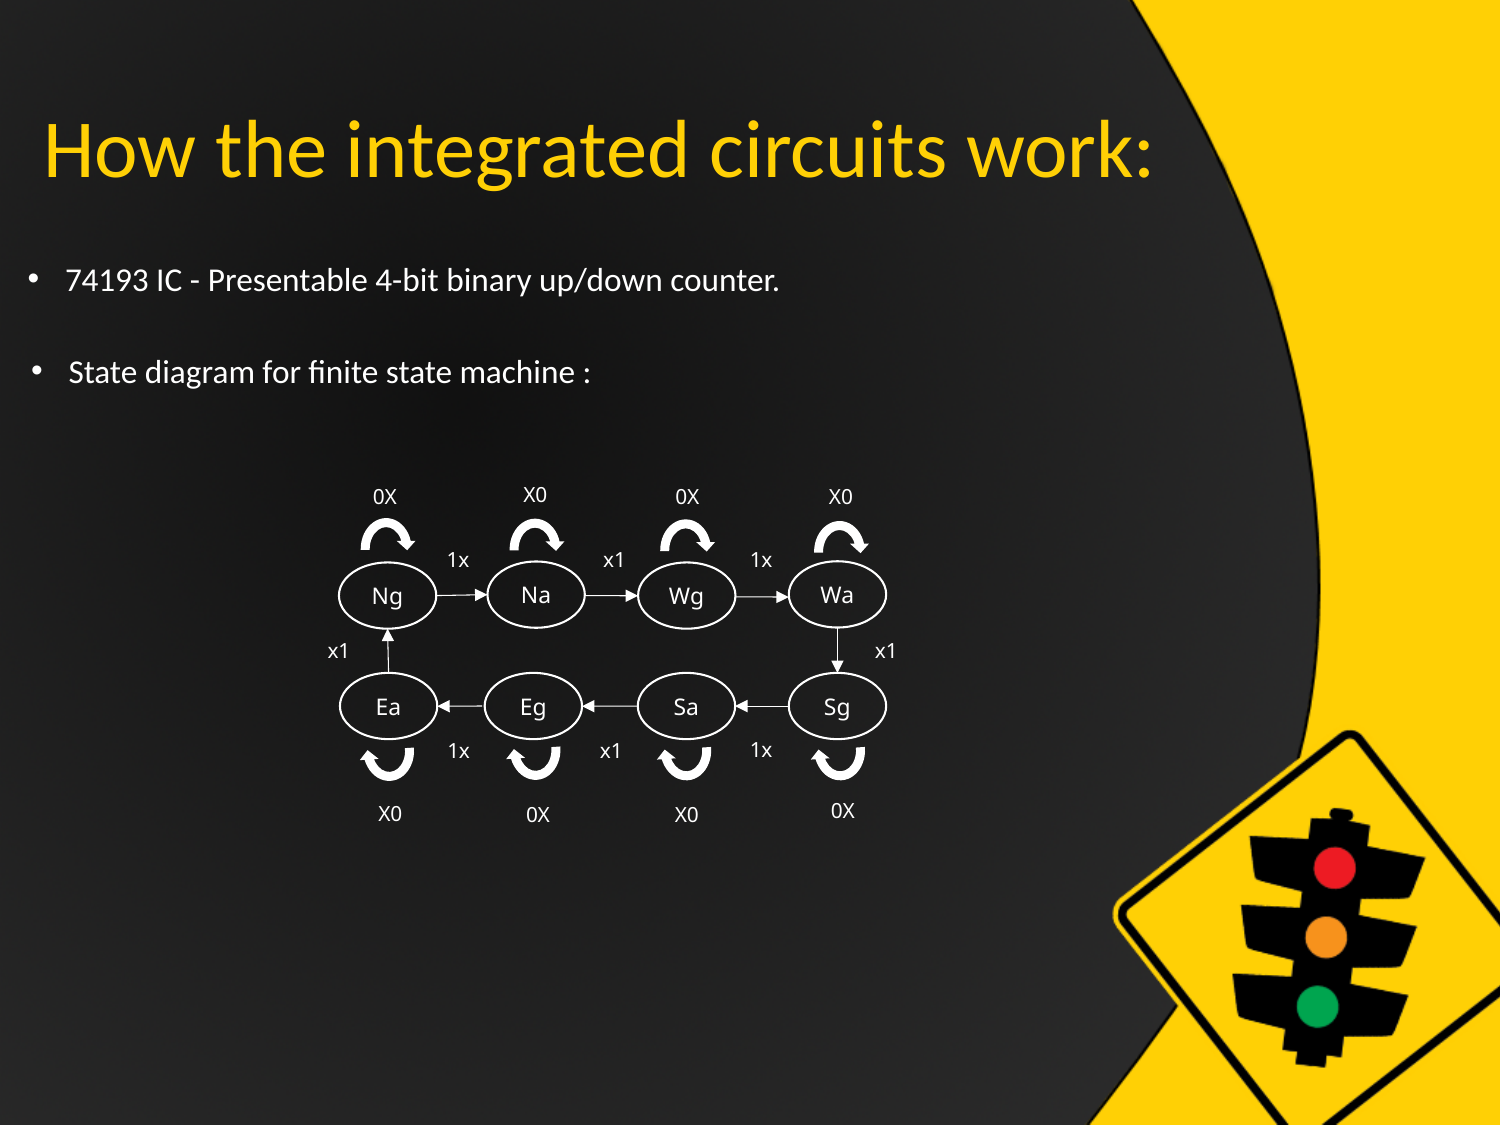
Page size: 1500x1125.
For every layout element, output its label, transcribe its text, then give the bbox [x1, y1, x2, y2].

text_box [810, 746, 866, 781]
text_box Sg [787, 671, 888, 741]
text_box Wa [787, 560, 888, 629]
text_box 1x [432, 729, 485, 770]
text_box X0 [363, 793, 417, 834]
text_box [509, 518, 565, 551]
text_box 0X [816, 790, 870, 831]
text_box Eg [483, 671, 583, 741]
text_box 1x [431, 539, 485, 580]
text_box x1 [584, 729, 638, 770]
list 74193 IC - Presentable 4-bit binary up/down counter. [12, 230, 828, 335]
text_box [359, 747, 415, 781]
text_box 1x [734, 728, 788, 769]
text_box [814, 521, 869, 554]
text_box X0 [814, 475, 868, 516]
text_box Ng [337, 561, 438, 630]
picture [0, 0, 1500, 1125]
text_box [360, 518, 416, 551]
text_box 0X [660, 476, 715, 517]
text_box [506, 746, 561, 780]
text_box 0X [511, 793, 565, 834]
text_box Wg [637, 561, 737, 630]
text_box Sa [636, 671, 737, 741]
text_box Na [486, 560, 586, 629]
text_box x1 [588, 538, 644, 579]
text_box x1 [312, 630, 366, 670]
text_box State diagram for finite state machine : [16, 335, 1122, 950]
text_box 1x [734, 538, 788, 579]
text_box X0 [660, 793, 714, 834]
text_box 0X [358, 475, 412, 516]
text_box Ea [338, 671, 439, 741]
title How the integrated circuits work: [16, 65, 1185, 336]
text_box [656, 746, 712, 781]
text_box x1 [860, 630, 913, 670]
text_box X0 [508, 474, 563, 515]
text_box [660, 519, 716, 552]
